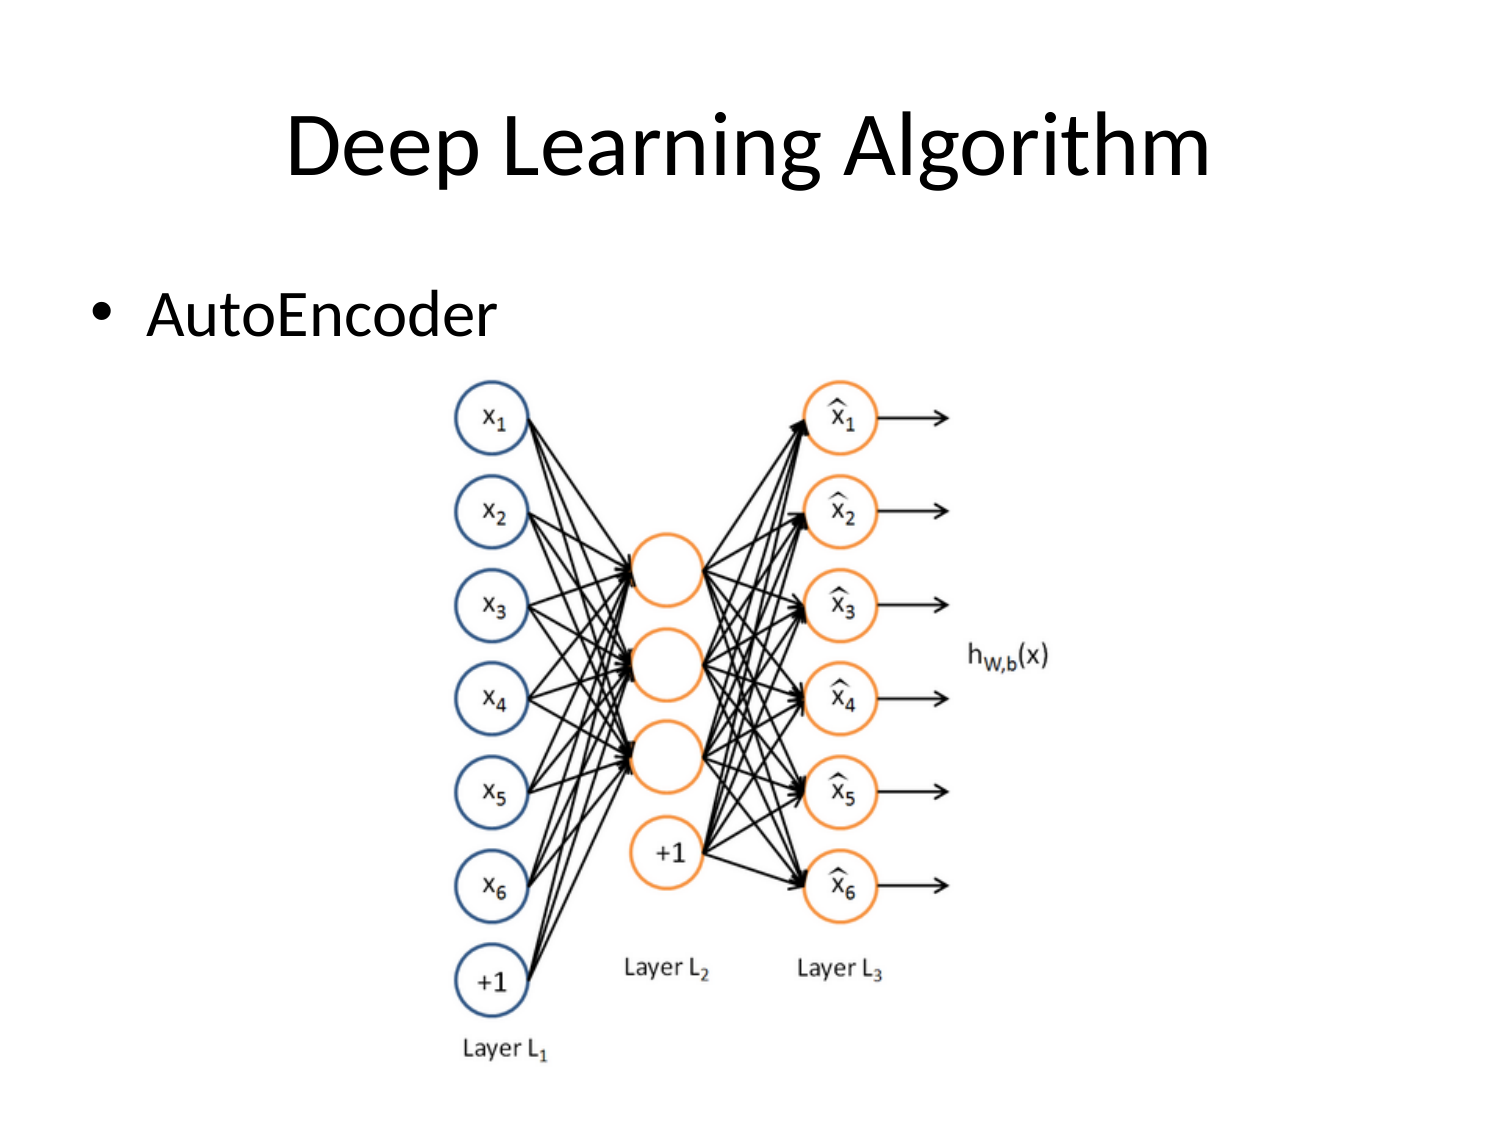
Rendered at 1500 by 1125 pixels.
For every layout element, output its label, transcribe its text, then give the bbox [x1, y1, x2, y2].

picture [437, 374, 1063, 1071]
list AutoEncoder [75, 262, 1425, 1005]
title Deep Learning Algorithm [75, 45, 1425, 233]
